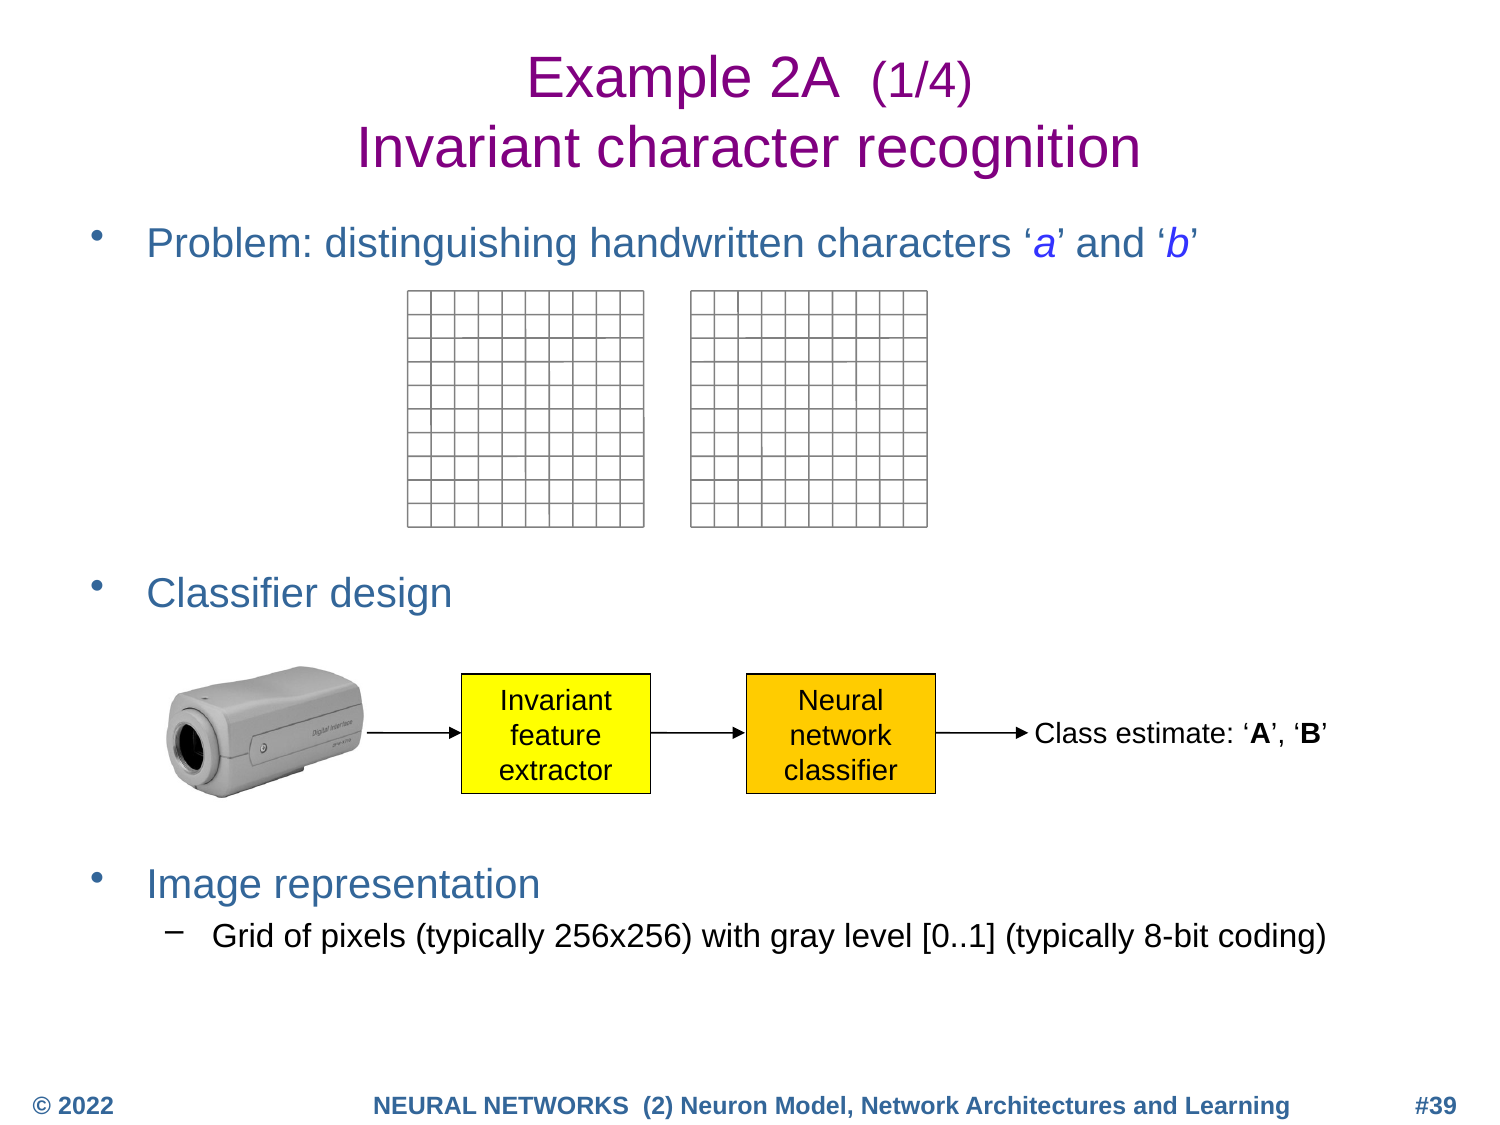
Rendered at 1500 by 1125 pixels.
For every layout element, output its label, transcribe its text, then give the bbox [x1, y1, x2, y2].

title Example 2A (1/4) Invariant character recognition [74, 44, 1426, 173]
list Problem: distinguishing handwritten characters ‘a’ and ‘b’ Classifier design Image representation Grid of pixels (typically 256x256) with gray level [0..1] (typically 8-bit coding) [74, 207, 1426, 1048]
footer NEURAL NETWORKS (2) Neuron Model, Network Architectures and Learning [324, 1082, 1080, 1118]
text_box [407, 290, 928, 528]
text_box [159, 656, 1389, 810]
slide_number #39 [1080, 1082, 1473, 1118]
slide_number © 2022 [17, 1082, 324, 1118]
